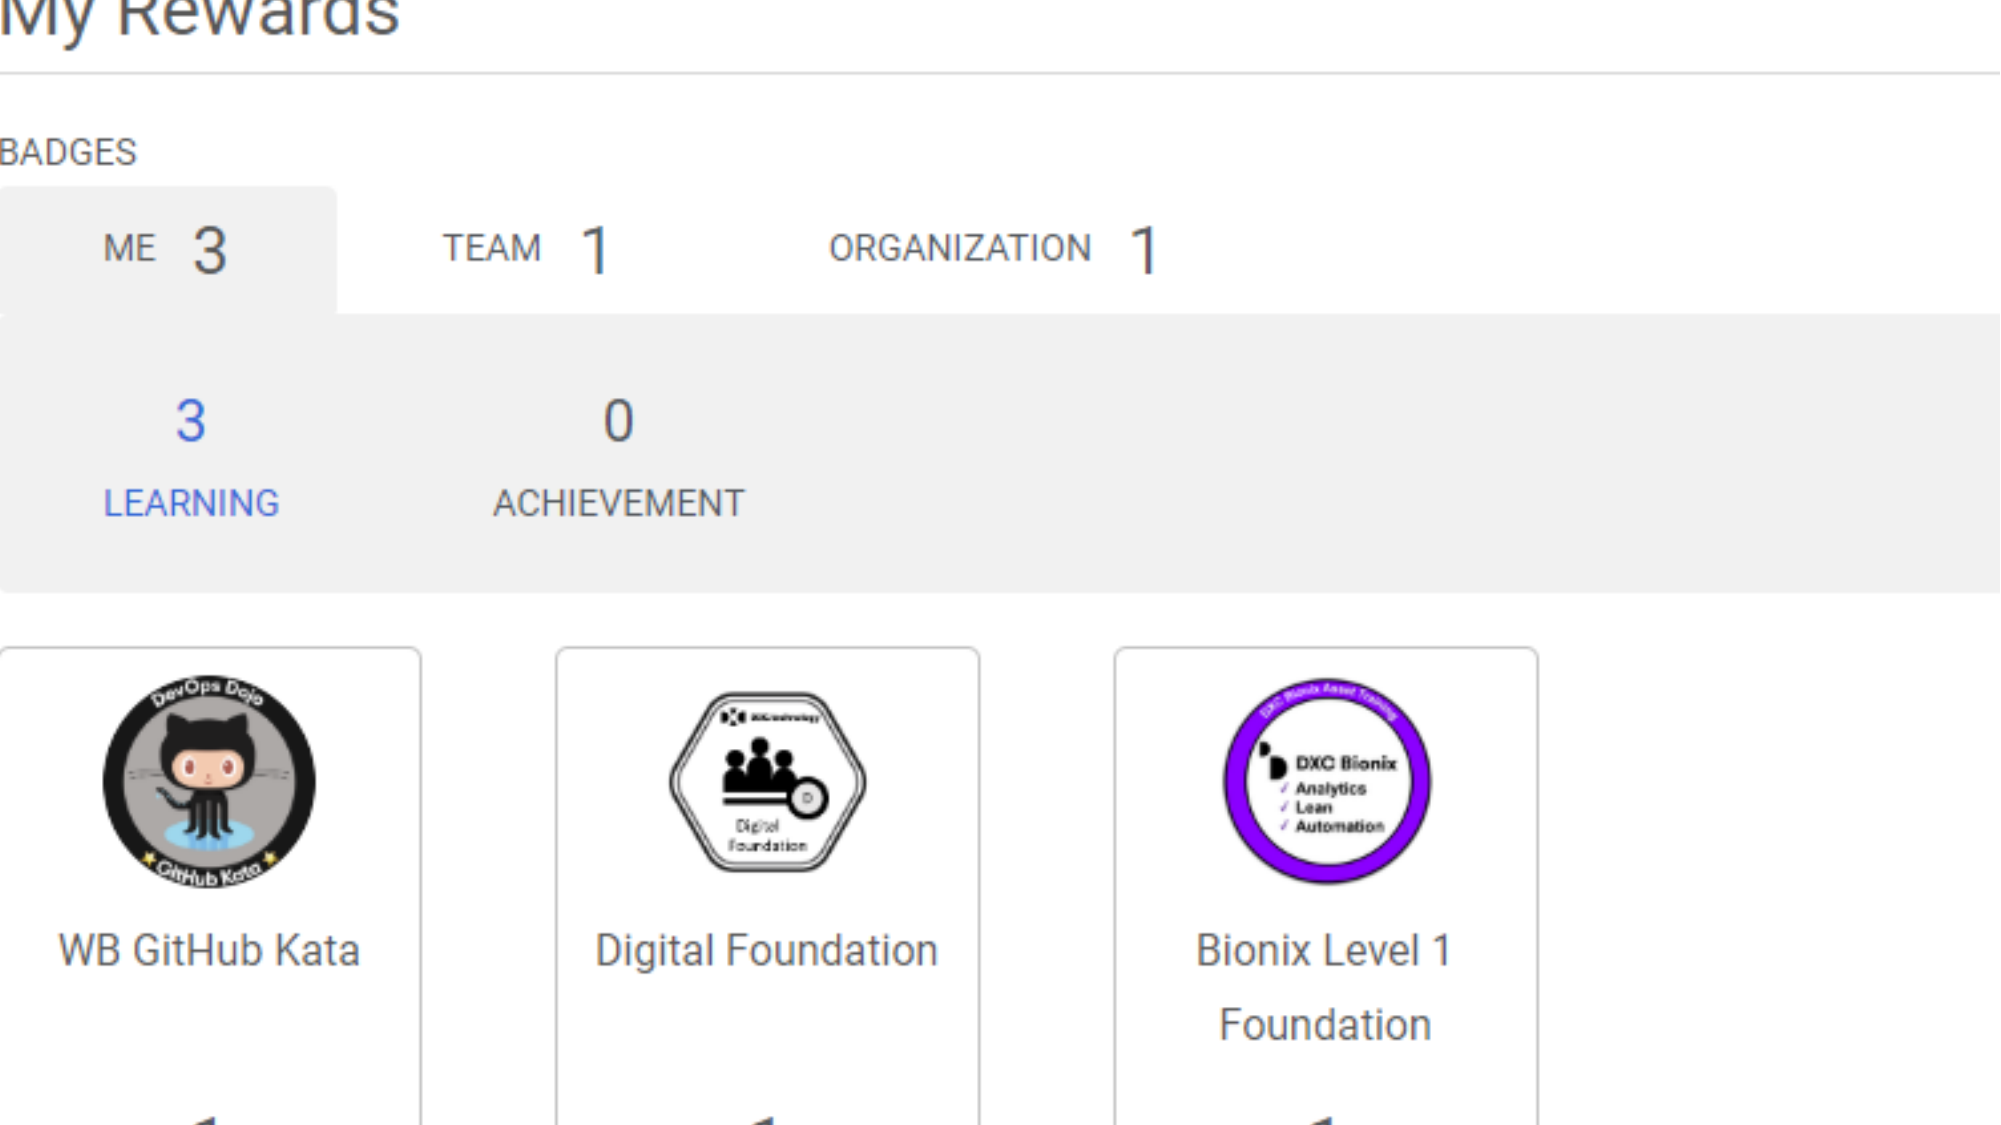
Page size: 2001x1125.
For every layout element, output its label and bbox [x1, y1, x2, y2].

list [0, 0, 2000, 1125]
